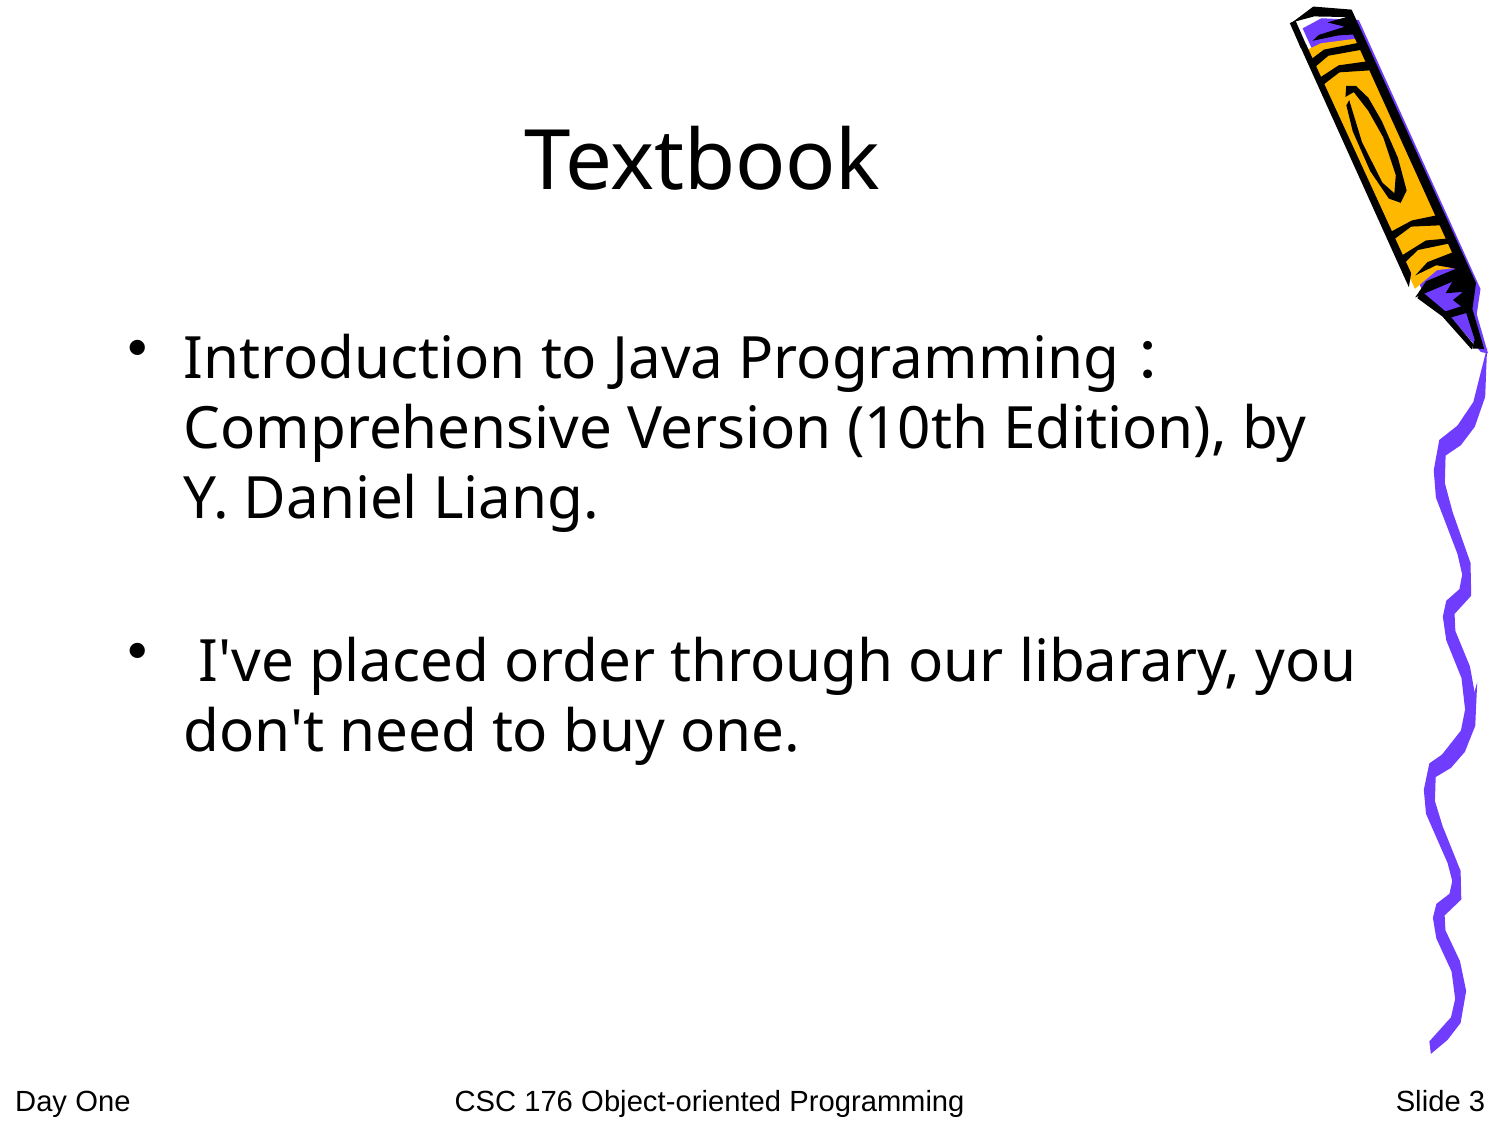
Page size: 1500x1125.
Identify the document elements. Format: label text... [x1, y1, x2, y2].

title Textbook [112, 24, 1293, 288]
list Introduction to Java Programming：Comprehensive Version (10th Edition), by Y. Daniel Liang. I've placed order through our libarary, you don't need to buy one. [112, 311, 1376, 1026]
